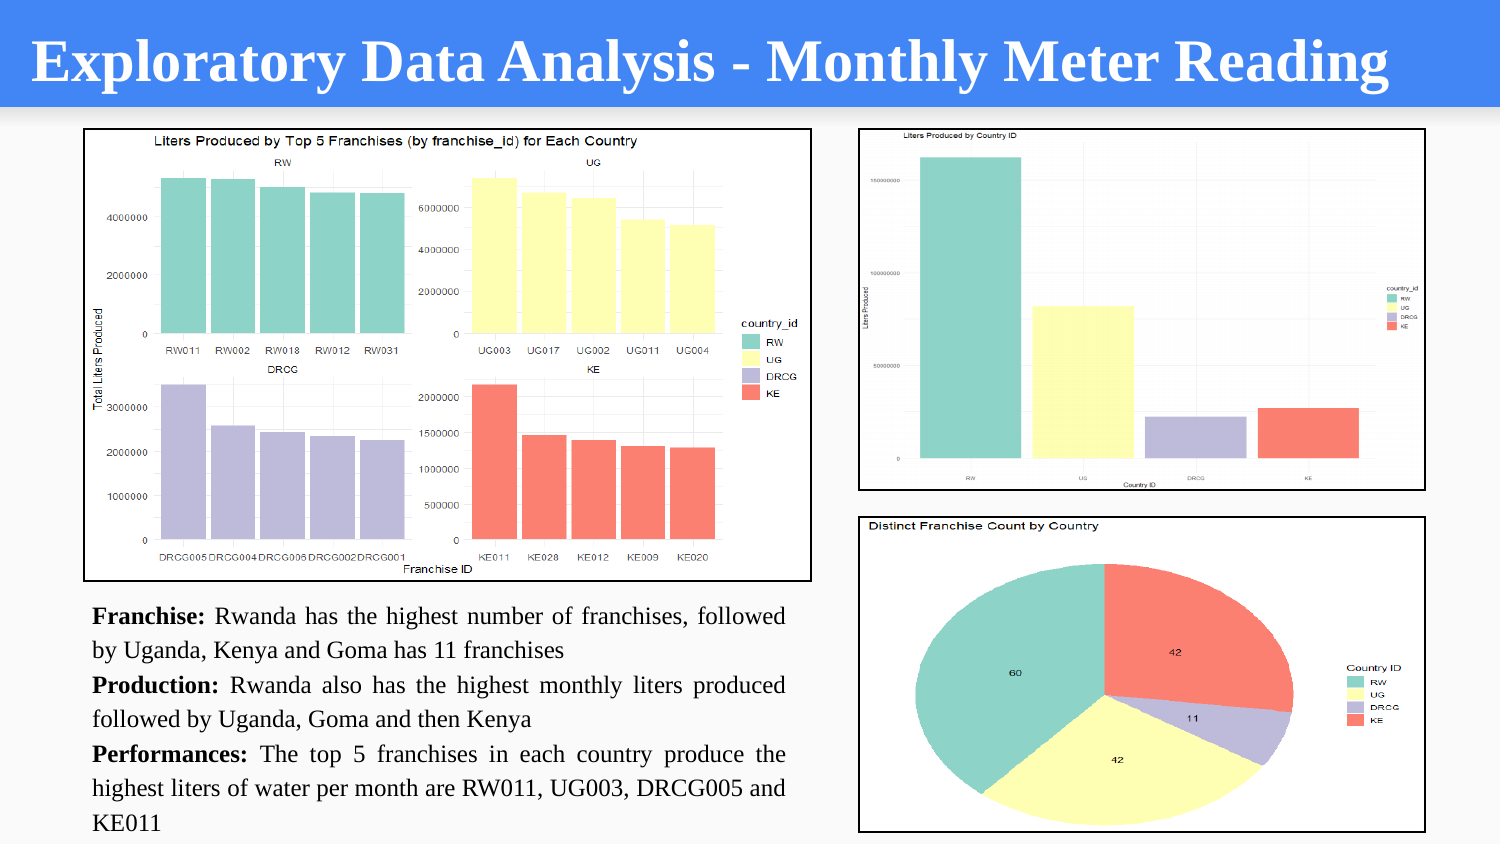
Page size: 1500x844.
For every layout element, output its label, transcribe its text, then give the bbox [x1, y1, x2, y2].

title Exploratory Data Analysis - Monthly Meter Reading [16, 2, 1464, 102]
text_box [30, 121, 1479, 844]
picture [859, 517, 1424, 832]
text_box Franchise: Rwanda has the highest number of franchises, followed by Uganda, Kenya and Goma has 11 franchises Production: Rwanda also has the highest monthly liters produced followed by Uganda, Goma and then Kenya Performances: The top 5 franchises in each country produce the highest liters of water per month are RW011, UG003, DRCG005 and KE011 [77, 580, 802, 822]
picture [85, 129, 811, 581]
picture [859, 129, 1424, 490]
